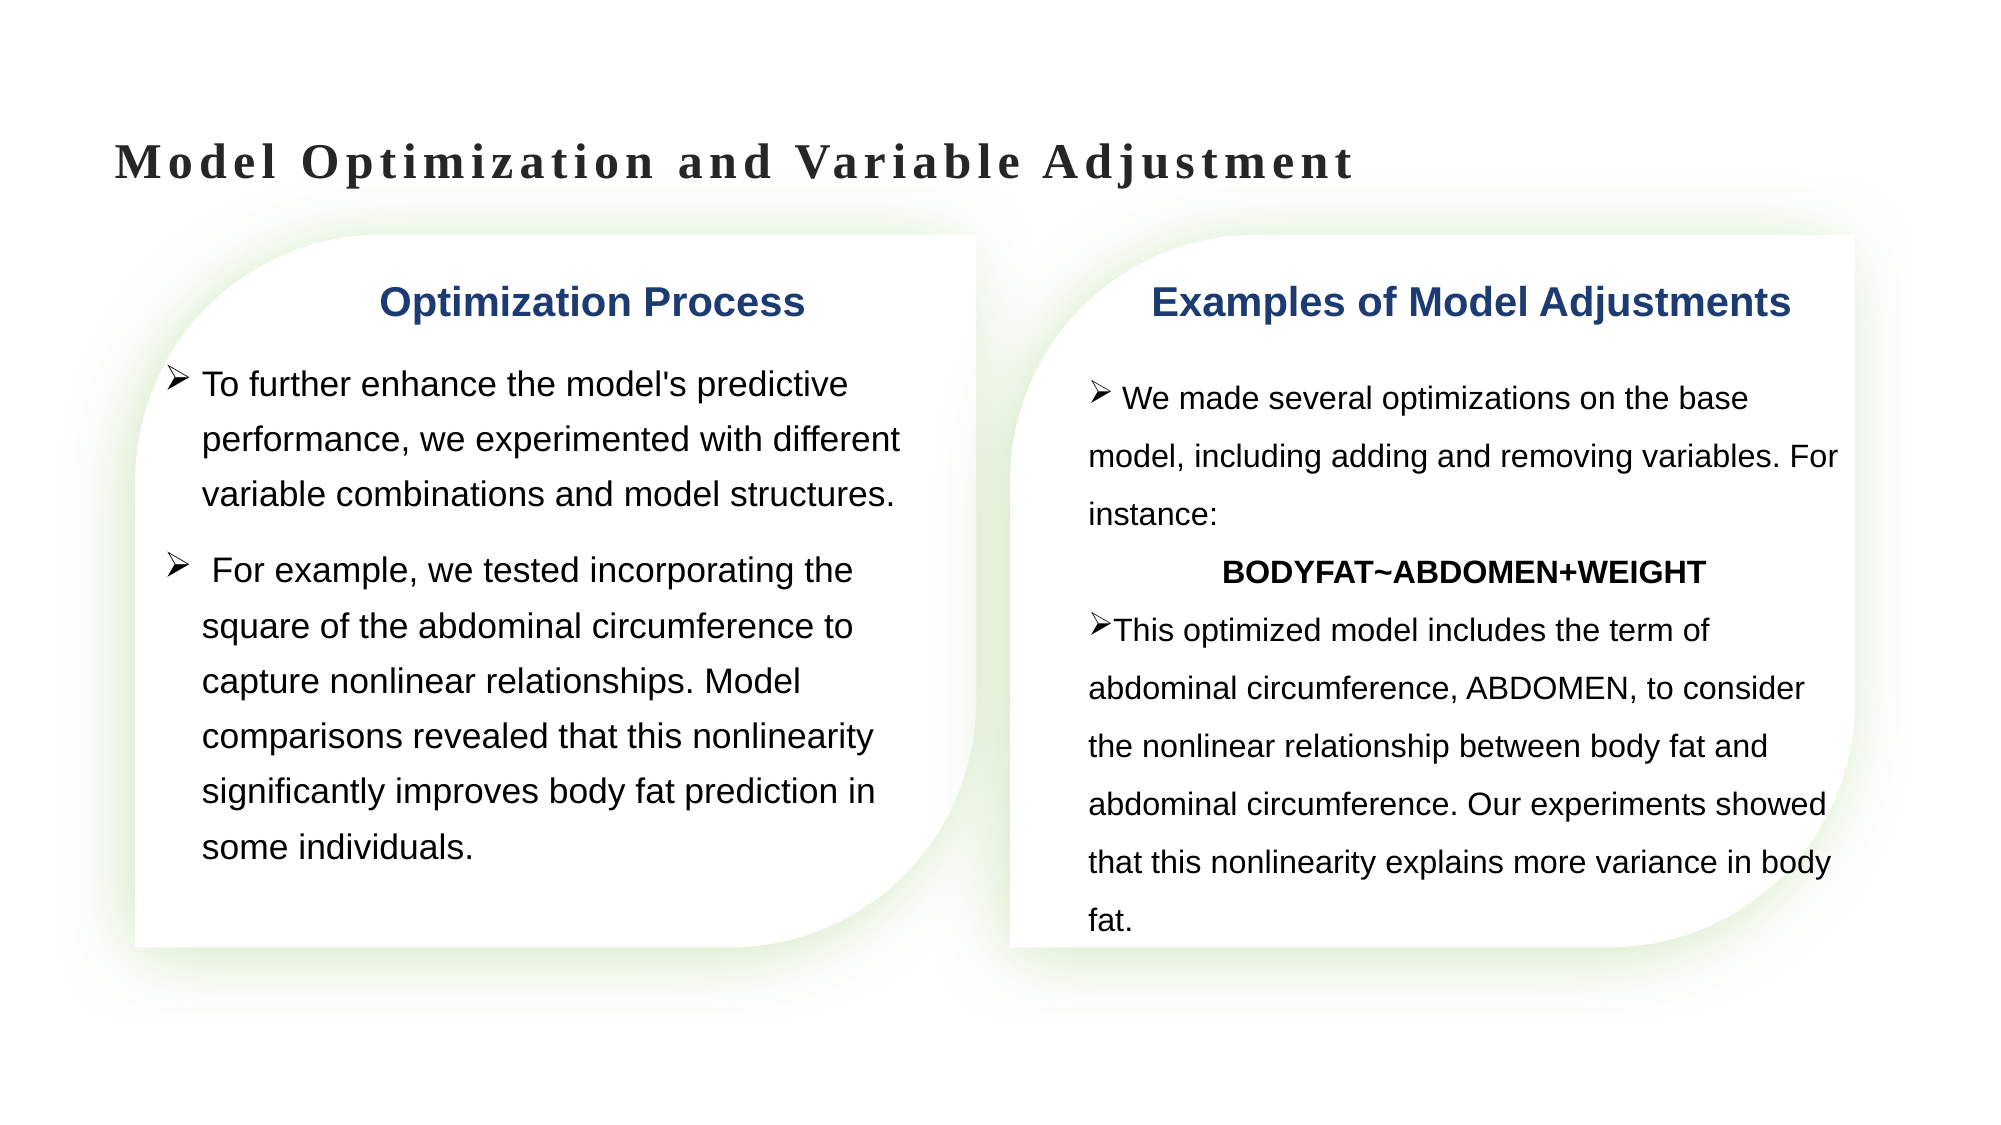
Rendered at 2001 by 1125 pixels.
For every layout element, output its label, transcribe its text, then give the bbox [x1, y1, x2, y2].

title Model Optimization and Variable Adjustment [99, 101, 1491, 217]
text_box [134, 234, 1856, 948]
